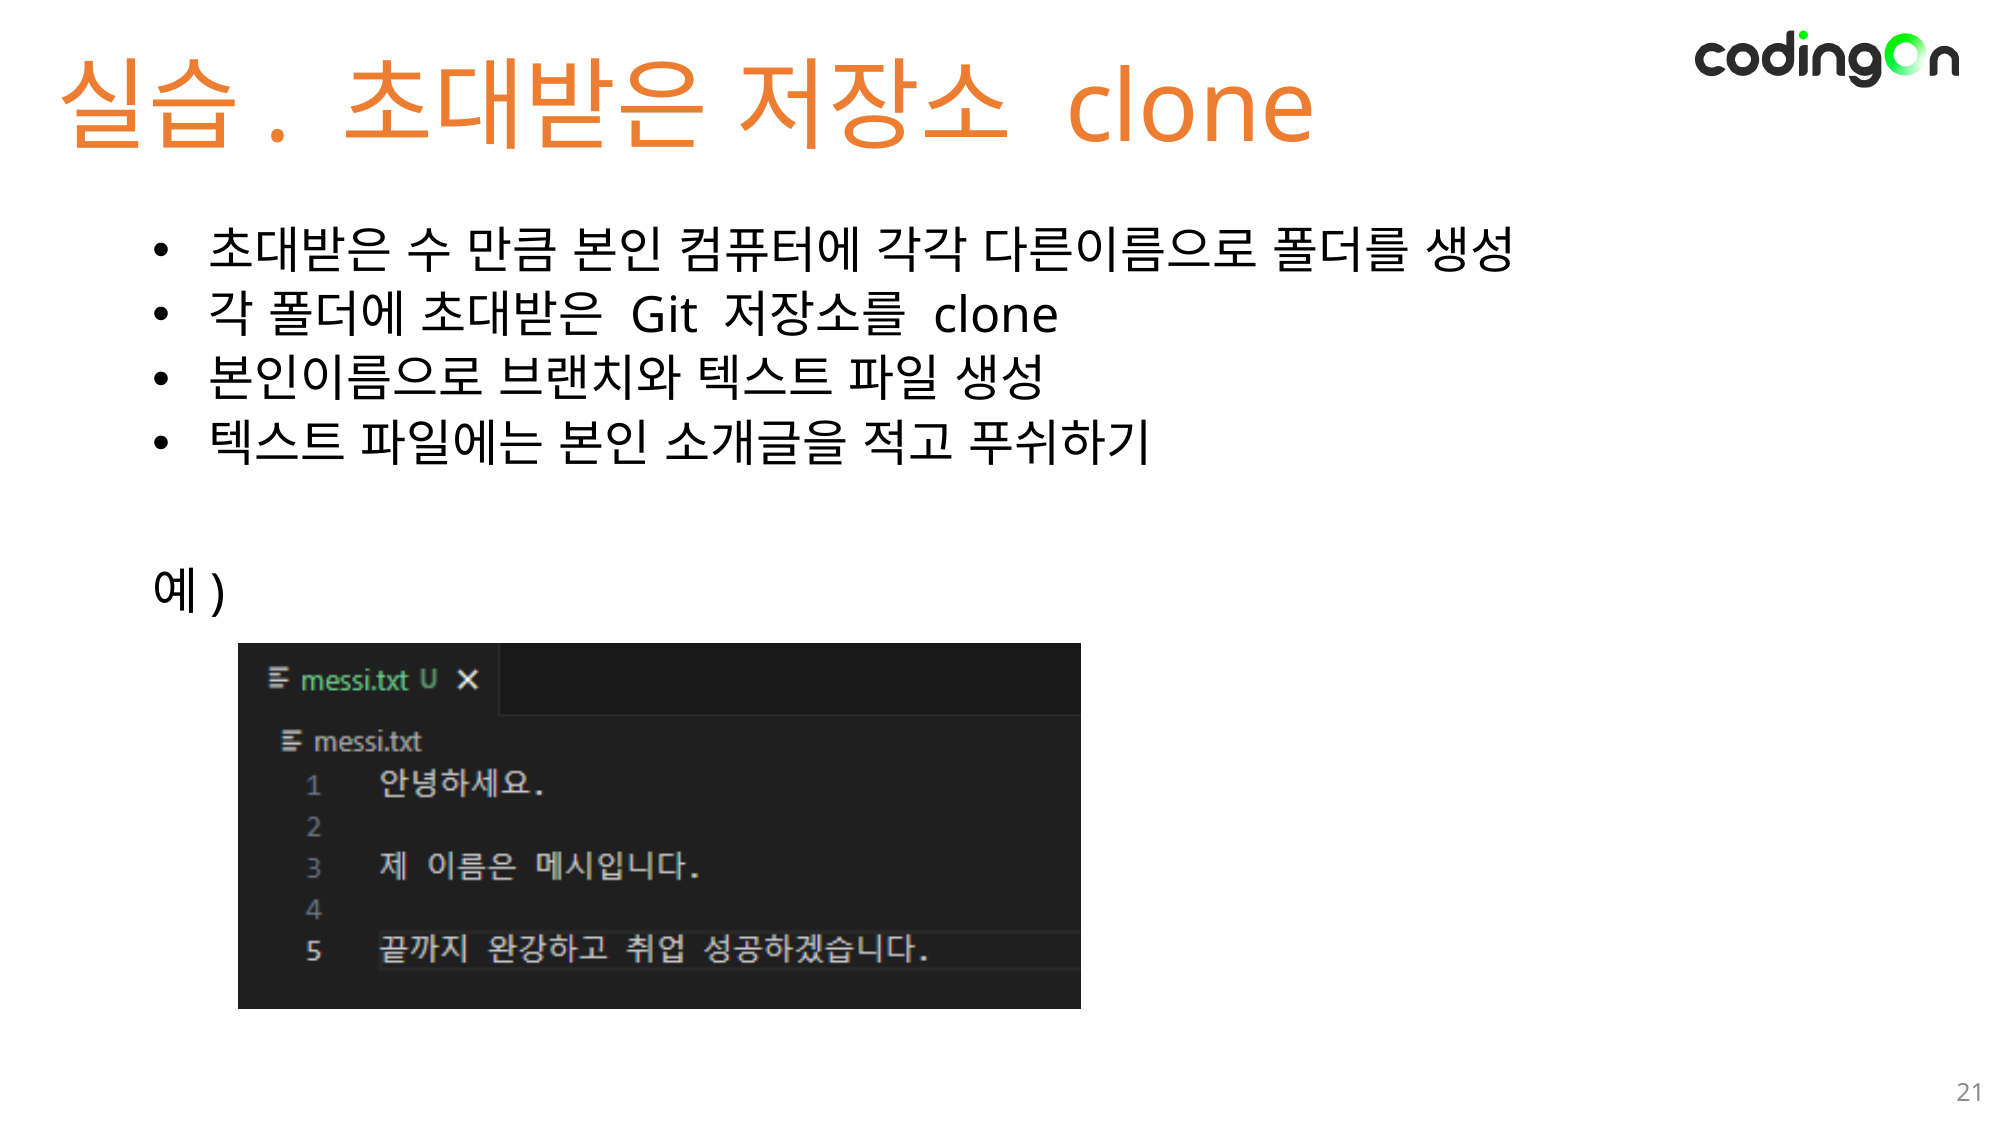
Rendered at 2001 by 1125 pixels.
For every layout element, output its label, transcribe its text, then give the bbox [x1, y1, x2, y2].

list 초대받은 수 만큼 본인 컴퓨터에 각각 다른이름으로 폴더를 생성 각 폴더에 초대받은 Git 저장소를 clone 본인이름으로 브랜치와 텍스트 파일 생성 텍스트 파일에는 본인 소개글을 적고 푸쉬하기 예) [137, 217, 1863, 1043]
picture [238, 643, 1081, 1009]
slide_number 21 [1550, 1063, 2000, 1124]
title 실습. 초대받은 저장소 clone [41, 0, 1767, 218]
picture [1767, 30, 1959, 88]
